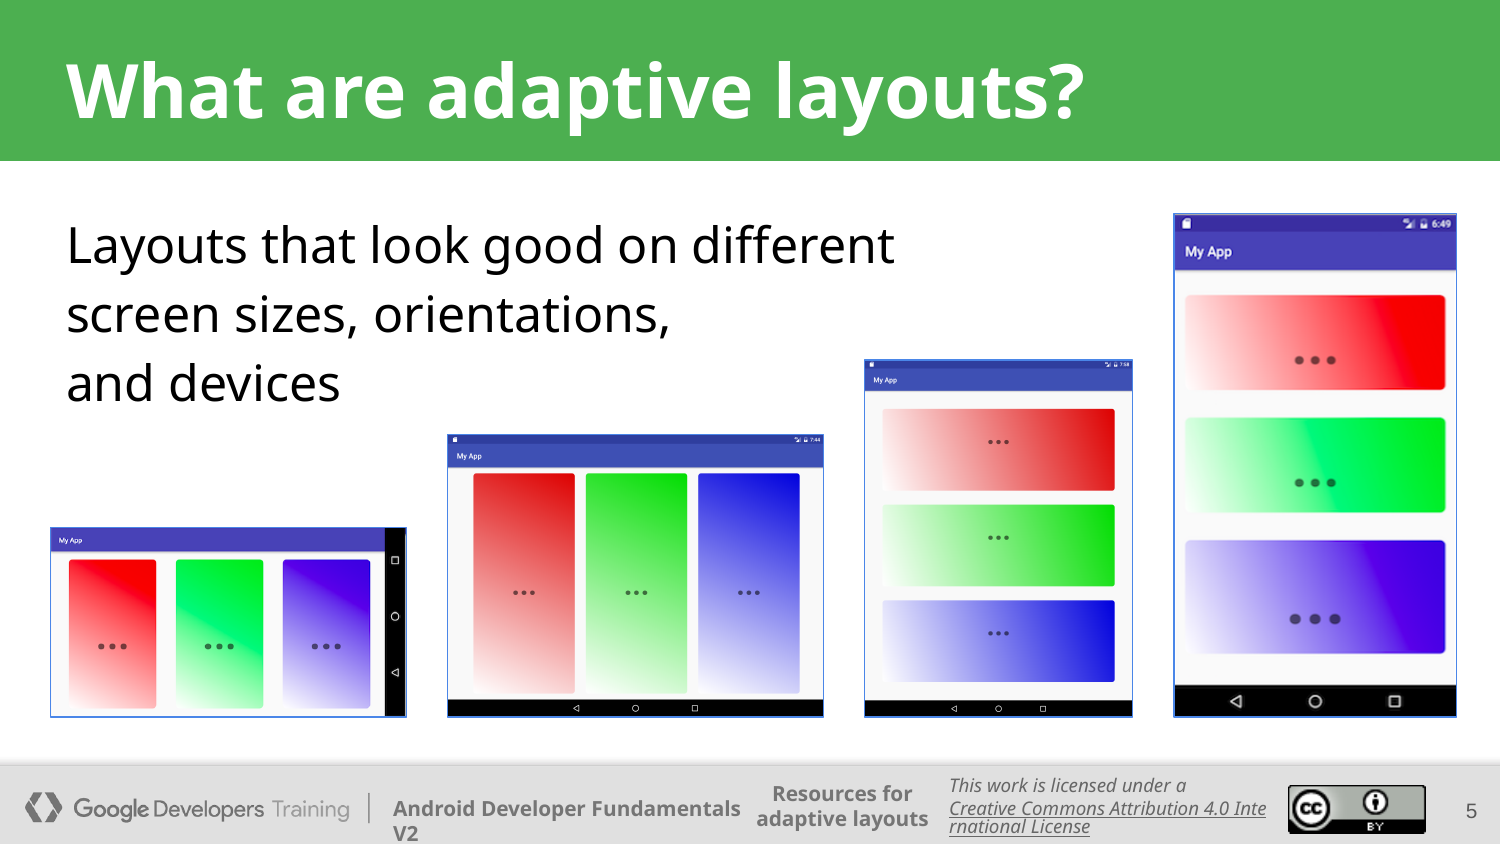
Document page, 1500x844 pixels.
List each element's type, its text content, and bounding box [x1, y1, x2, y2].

slide_number ‹#› [1402, 777, 1493, 842]
list Layouts that look good on different screen sizes, orientations, and devices [51, 189, 1075, 452]
picture [0, 161, 1500, 844]
title What are adaptive layouts? [51, 28, 1472, 122]
